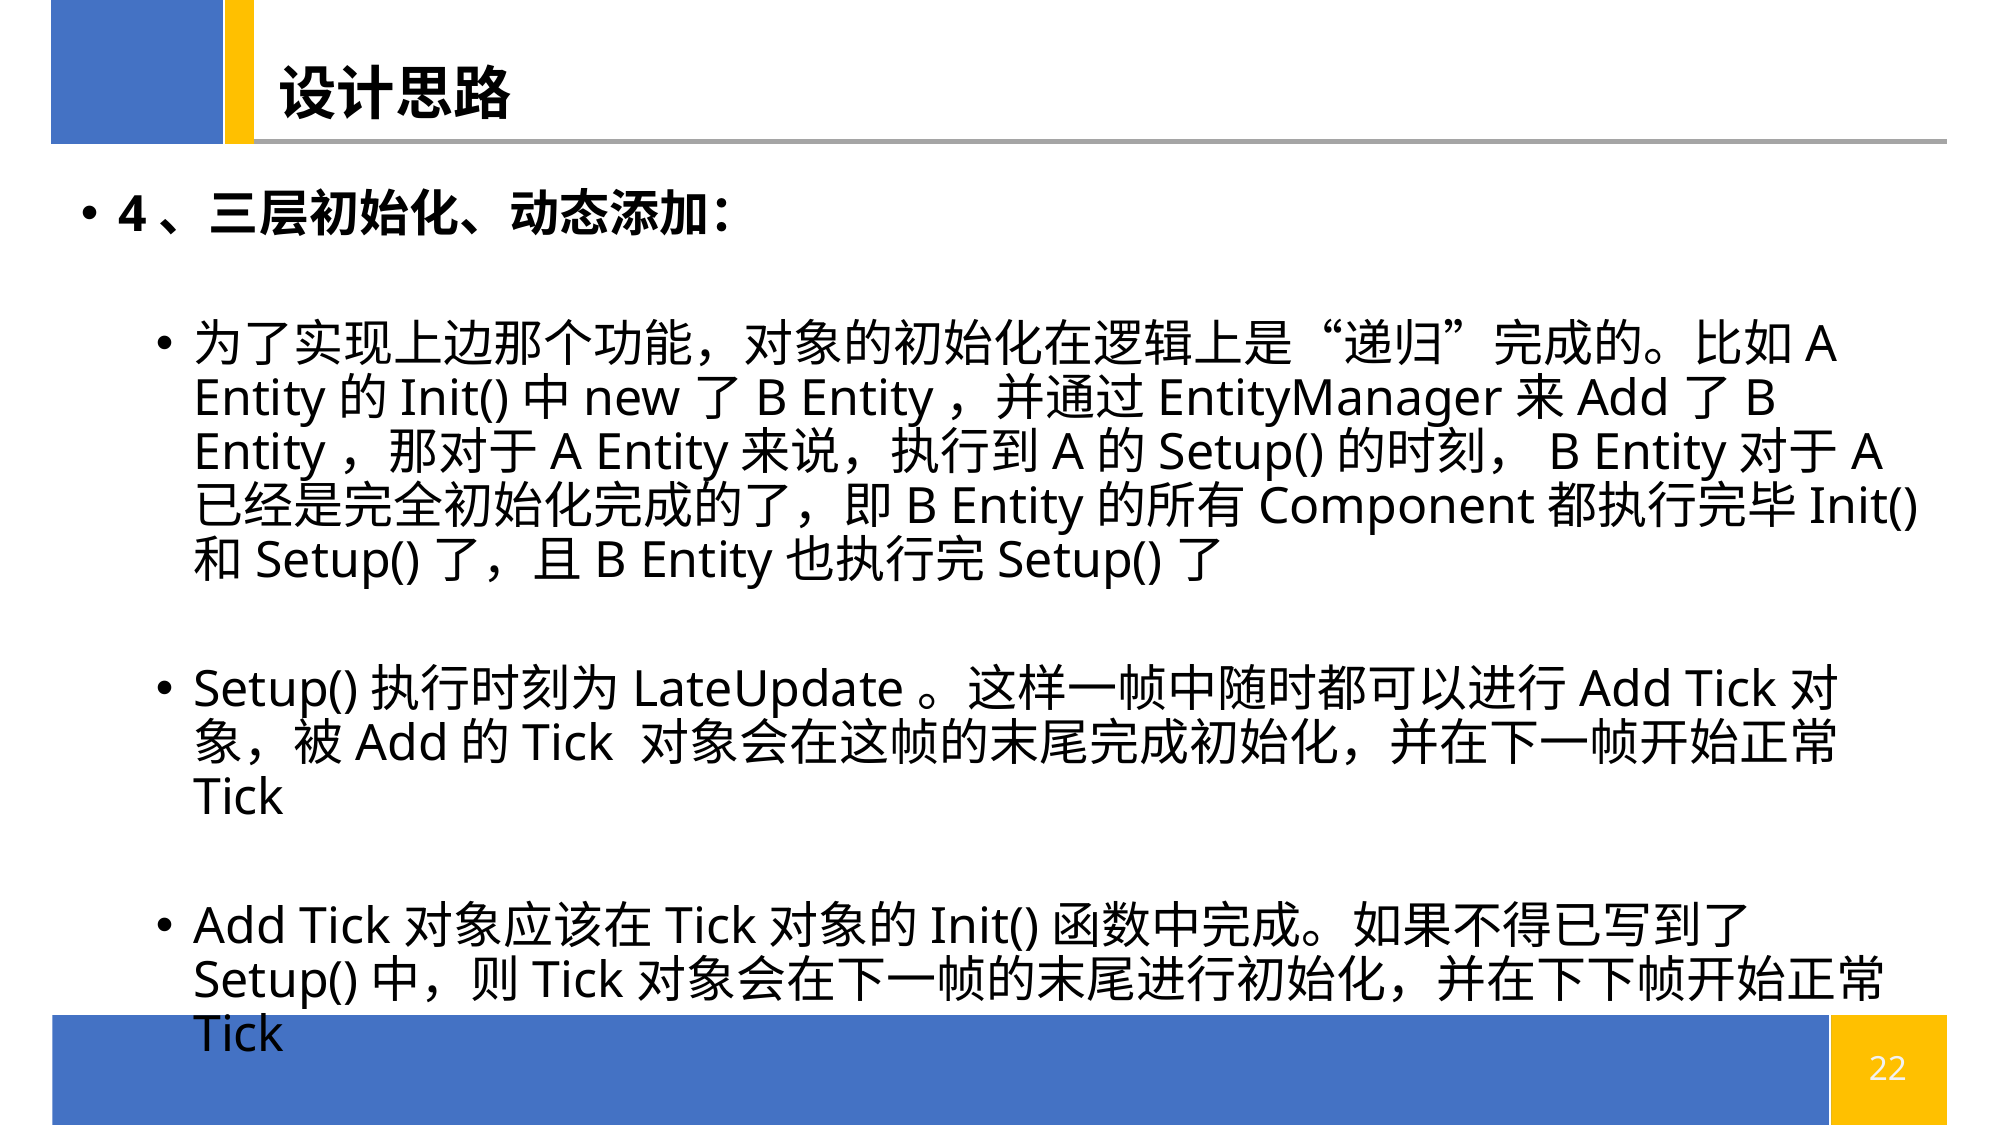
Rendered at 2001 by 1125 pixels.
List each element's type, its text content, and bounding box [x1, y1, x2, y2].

text_box 4、三层初始化、动态添加： 为了实现上边那个功能，对象的初始化在逻辑上是“递归”完成的。比如A Entity的Init()中new了B Entity，并通过EntityManager来Add了B Entity，那对于A Entity来说，执行到A的Setup()的时刻，B Entity对于A已经是完全初始化完成的了，即B Entity的所有Component都执行完毕Init()和Setup()了，且B Entity也执行完Setup()了 Setup()执行时刻为LateUpdate。这样一帧中随时都可以进行Add Tick对象，被Add的Tick 对象会在这帧的末尾完成初始化，并在下一帧开始正常Tick Add Tick对象应该在Tick对象的Init()函数中完成。如果不得已写到了Setup()中，则Tick对象会在下一帧的末尾进行初始化，并在下下帧开始正常Tick [66, 115, 1934, 982]
title 设计思路 [263, 56, 1682, 115]
